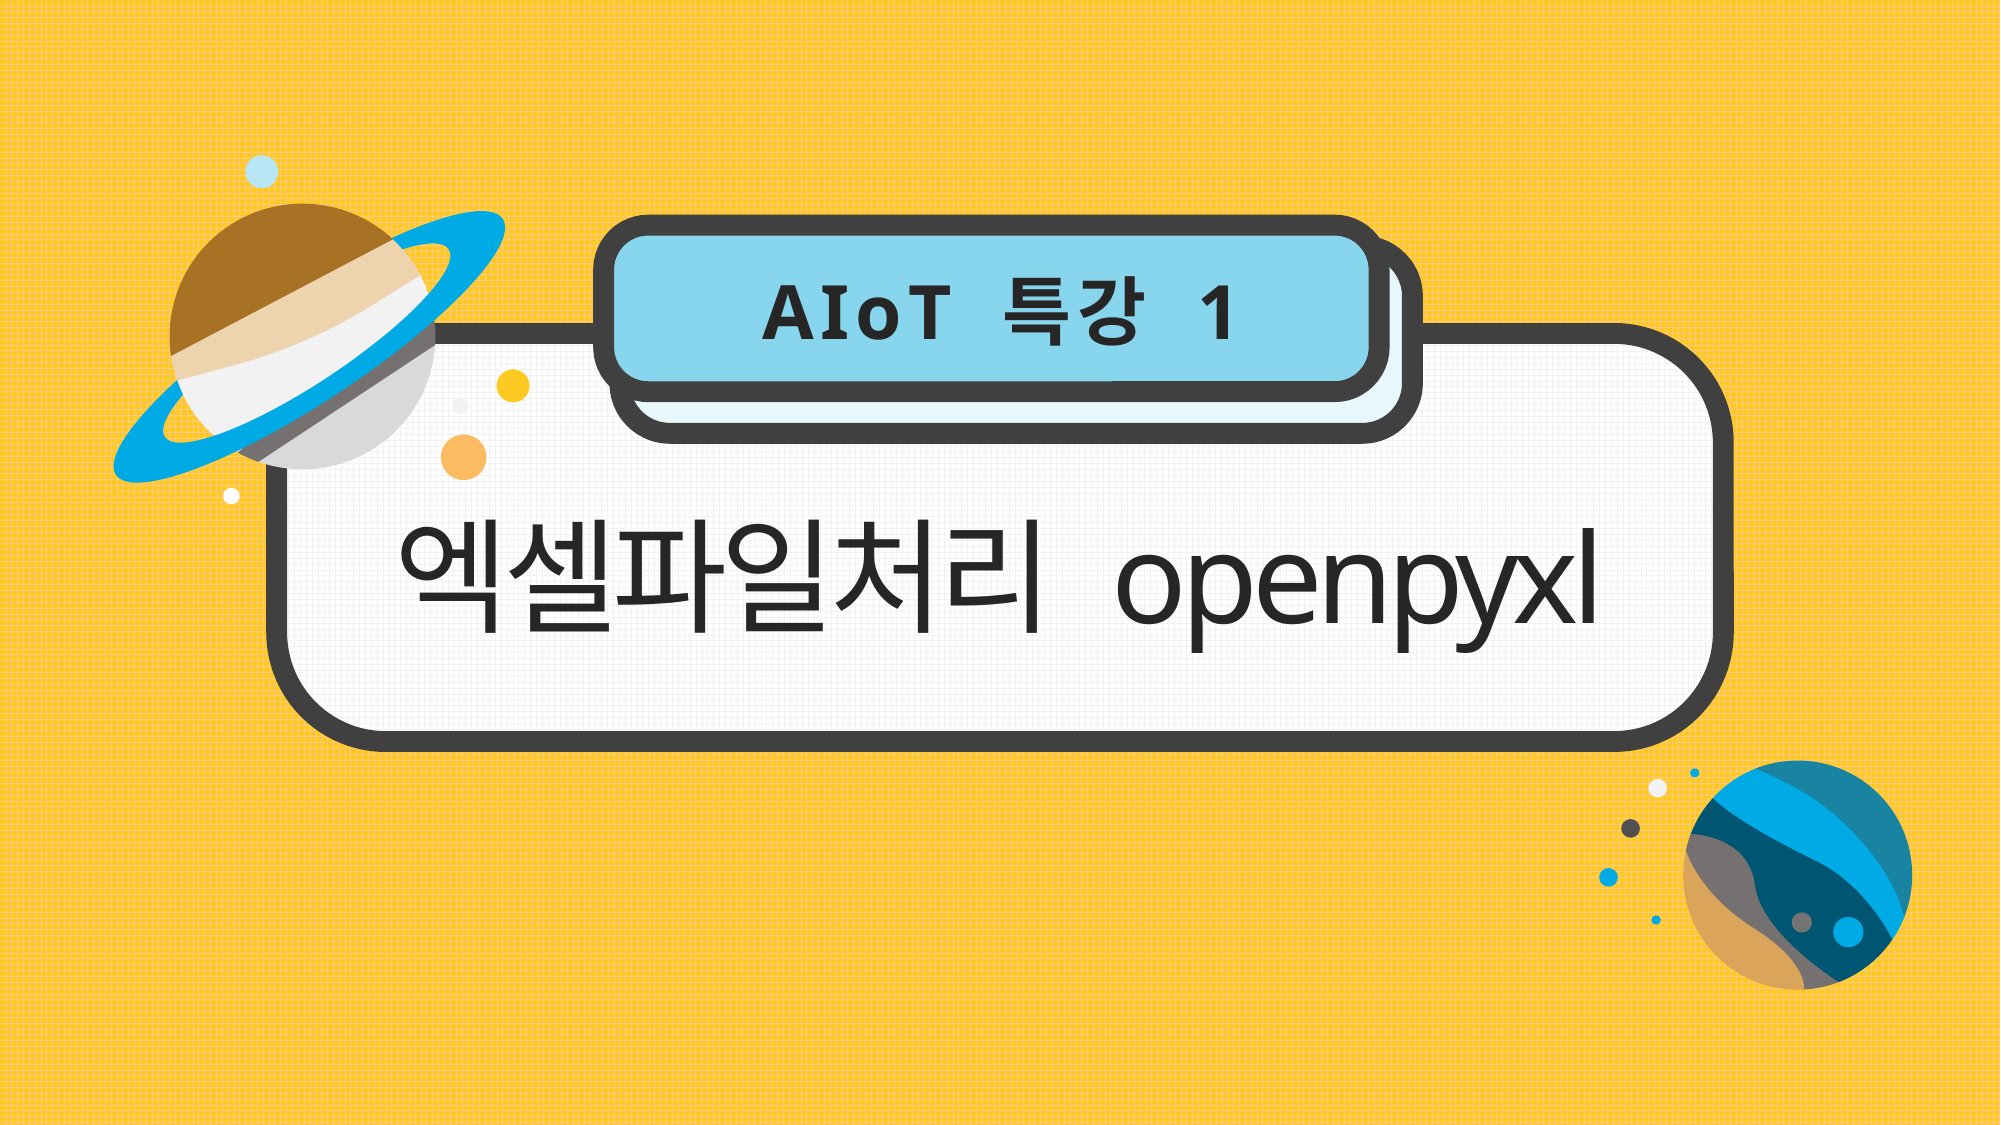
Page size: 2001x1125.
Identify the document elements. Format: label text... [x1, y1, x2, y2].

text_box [1596, 760, 1913, 990]
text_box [142, 173, 533, 536]
text_box [275, 332, 1725, 743]
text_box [603, 225, 1413, 434]
text_box 엑셀파일처리 openpyxl [379, 491, 1621, 657]
